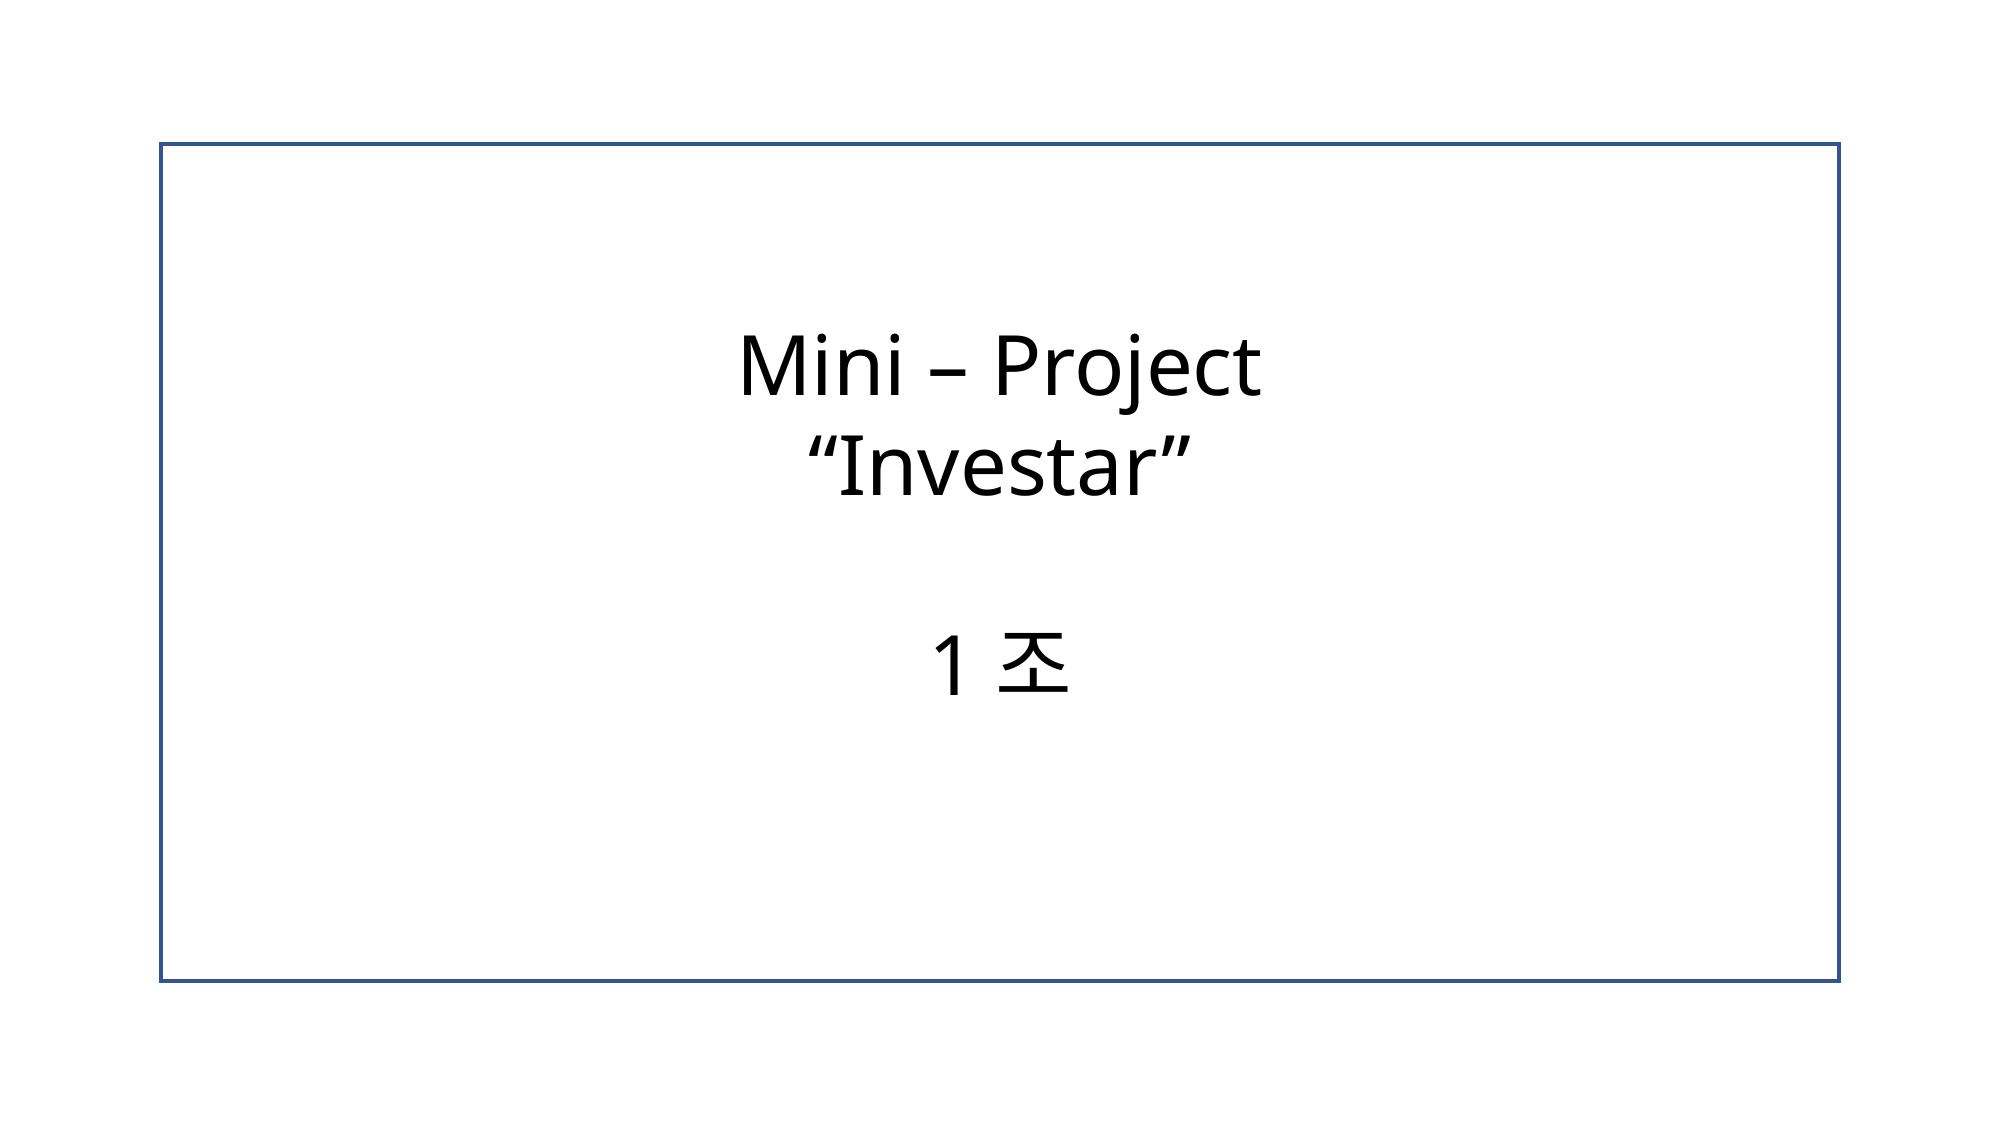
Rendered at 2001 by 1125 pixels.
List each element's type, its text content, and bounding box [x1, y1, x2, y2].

text_box Mini – Project “Investar” 1조 [160, 143, 1840, 982]
